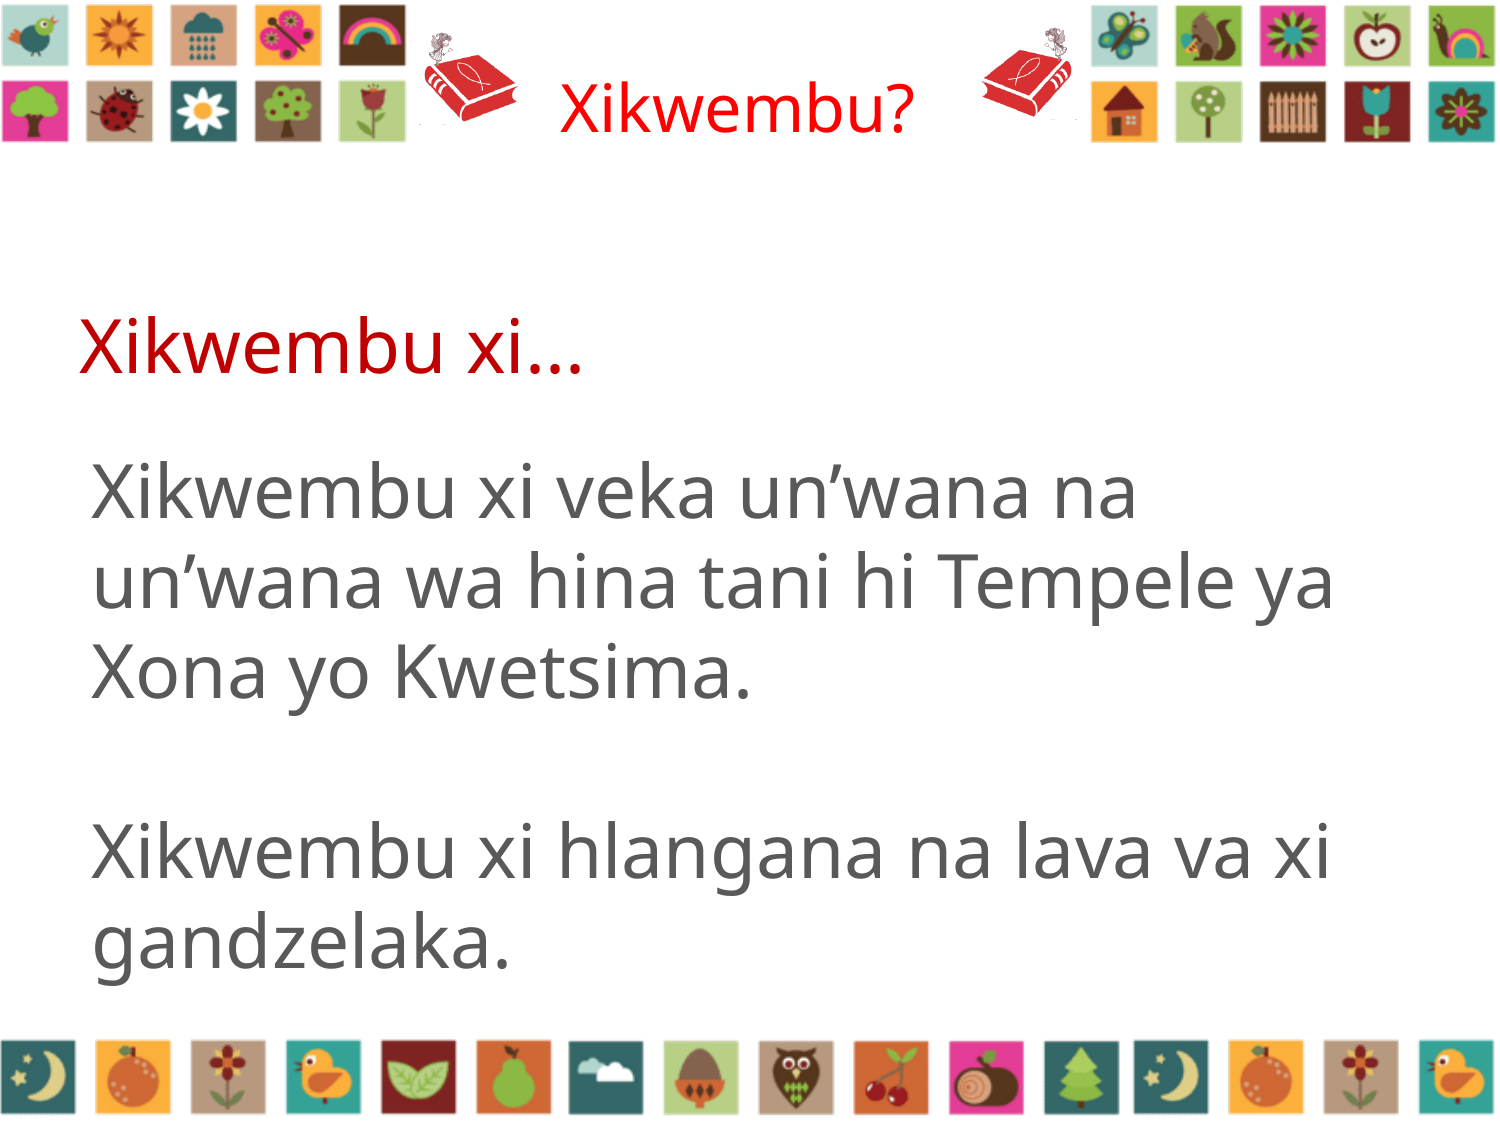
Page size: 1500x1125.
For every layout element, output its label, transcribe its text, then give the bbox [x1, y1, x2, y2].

text_box Xikwembu xi veka un’wana na un’wana wa hina tani hi Tempele ya Xona yo Kwetsima. Xikwembu xi hlangana na lava va xi gandzelaka. [76, 436, 1424, 992]
picture [0, 3, 550, 150]
text_box Xikwembu? [423, 58, 1071, 154]
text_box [0, 1028, 1500, 1118]
picture [950, 3, 1500, 150]
text_box Xikwembu xi... [64, 290, 1412, 396]
